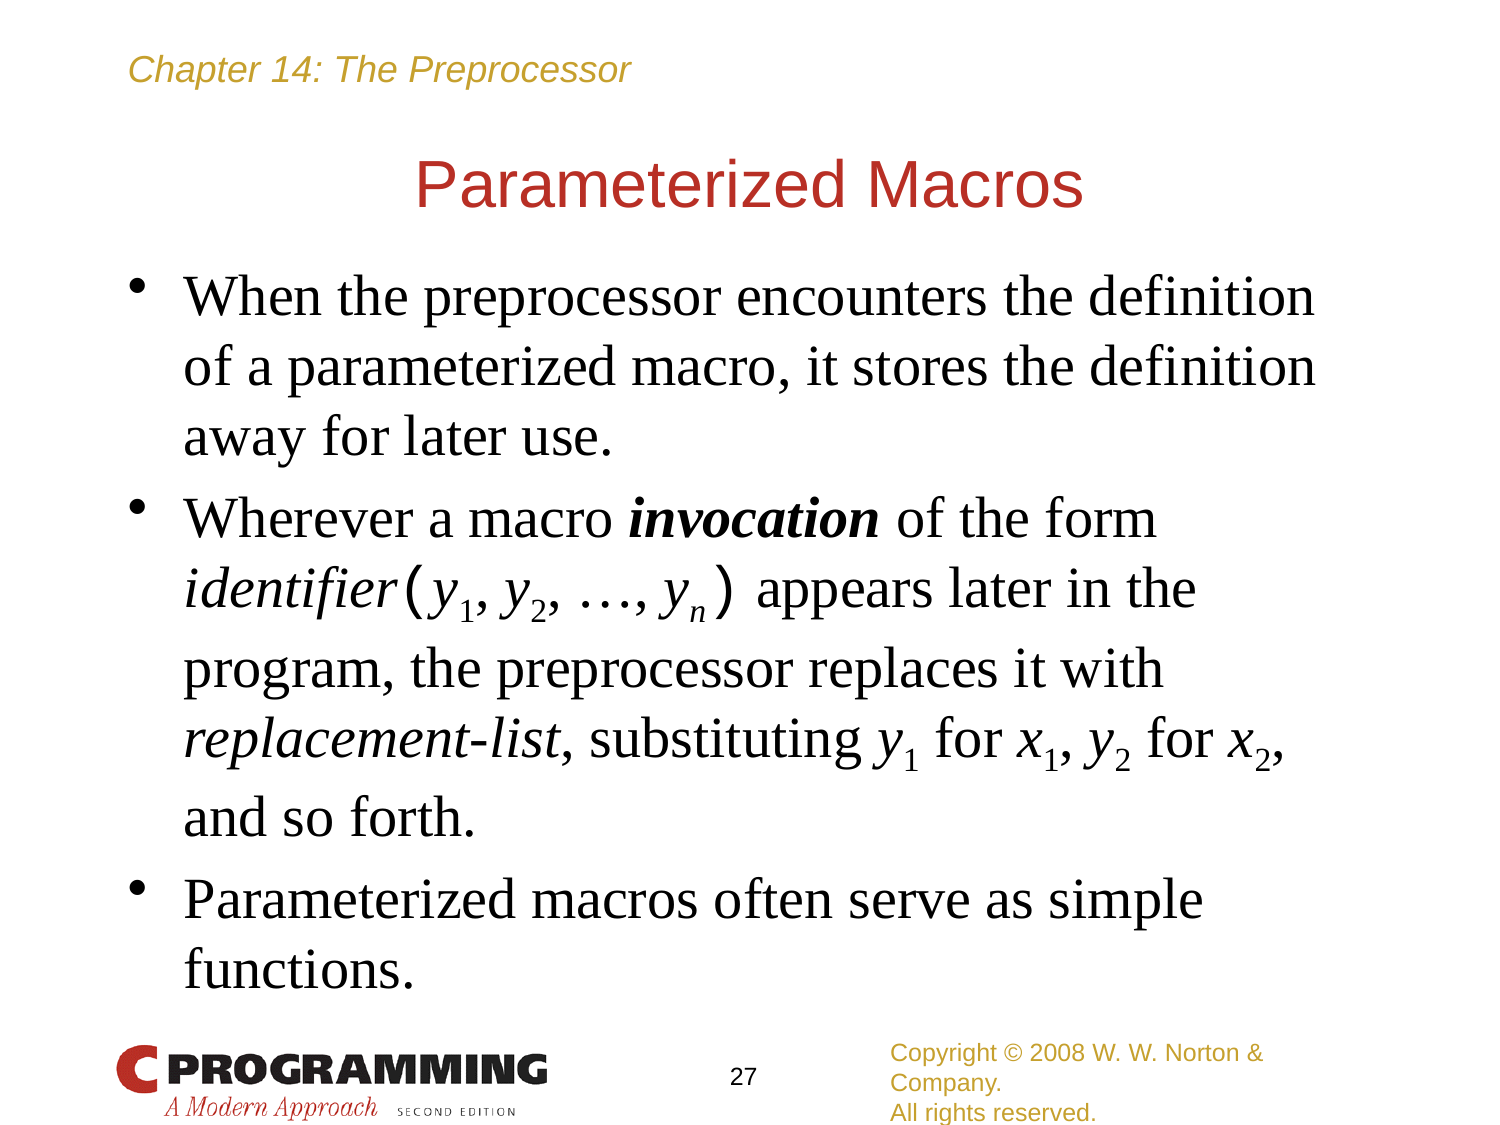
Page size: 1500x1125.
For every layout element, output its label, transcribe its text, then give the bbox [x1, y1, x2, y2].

footer Copyright © 2008 W. W. Norton & Company. All rights reserved. [874, 1043, 1388, 1119]
list When the preprocessor encounters the definition of a parameterized macro, it stores the definition away for later use. Wherever a macro invocation of the form identifier(y1, y2, …, yn) appears later in the program, the preprocessor replaces it with replacement-list, substituting y1 for x1, y2 for x2, and so forth. Parameterized macros often serve as simple functions. [112, 249, 1388, 1038]
title Parameterized Macros [112, 125, 1388, 238]
slide_number 27 [687, 1049, 801, 1101]
picture [112, 1041, 550, 1123]
